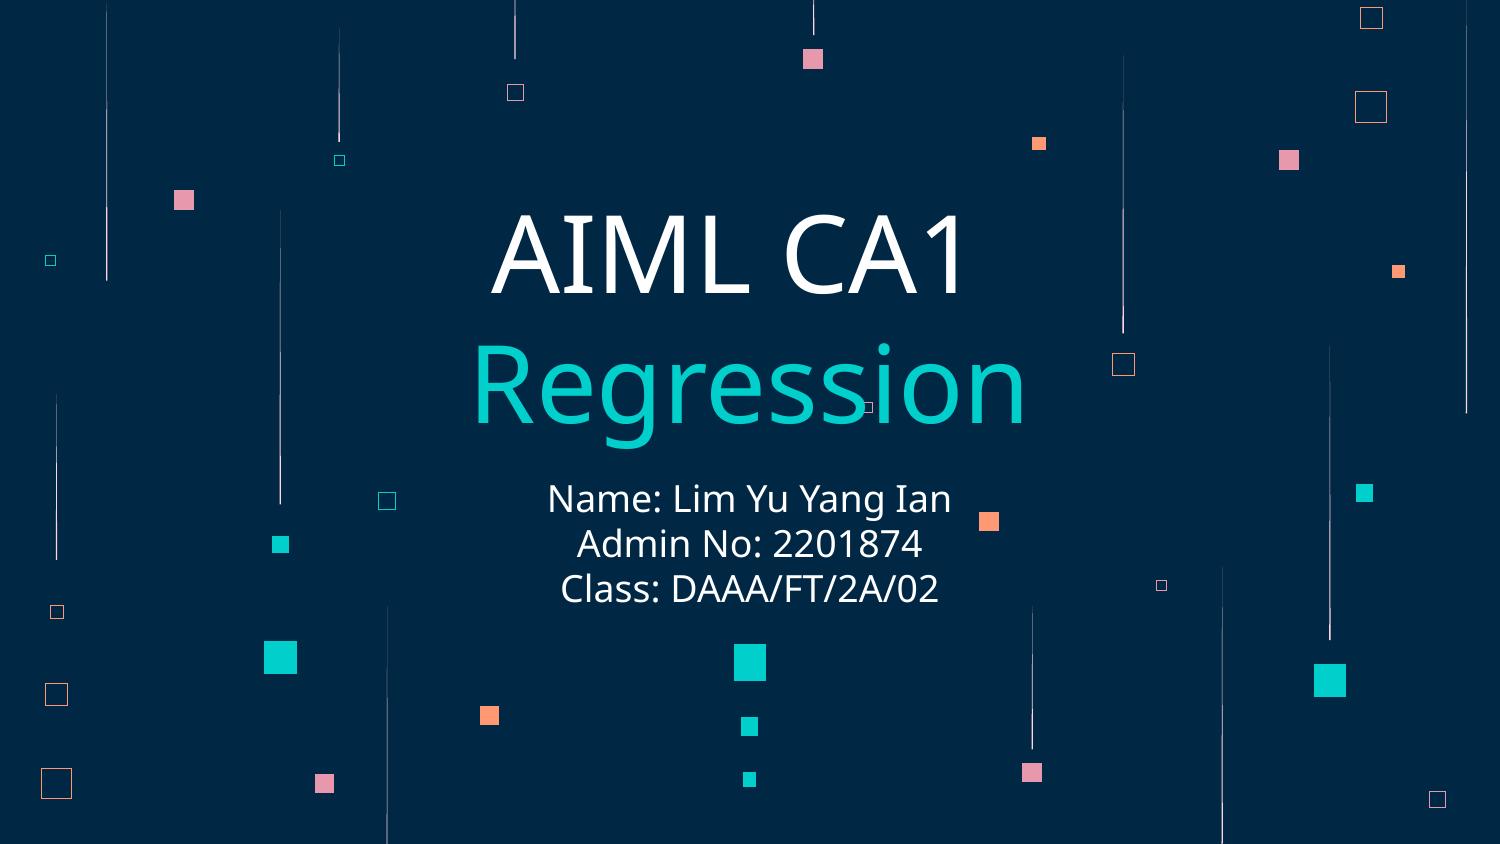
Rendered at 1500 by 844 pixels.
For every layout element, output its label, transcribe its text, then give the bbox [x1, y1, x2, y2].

title AIML CA1 Regression [256, 123, 1244, 461]
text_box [263, 209, 297, 675]
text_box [1313, 345, 1347, 698]
text_box [979, 511, 999, 532]
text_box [733, 644, 767, 787]
text_box [479, 705, 500, 726]
text_box [1032, 137, 1046, 151]
text_box [314, 773, 335, 794]
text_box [1111, 55, 1135, 376]
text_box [1022, 606, 1043, 783]
subtitle Name: Lim Yu Yang Ian Admin No: 2201874 Class: DAAA/FT/2A/02 [479, 461, 1021, 591]
